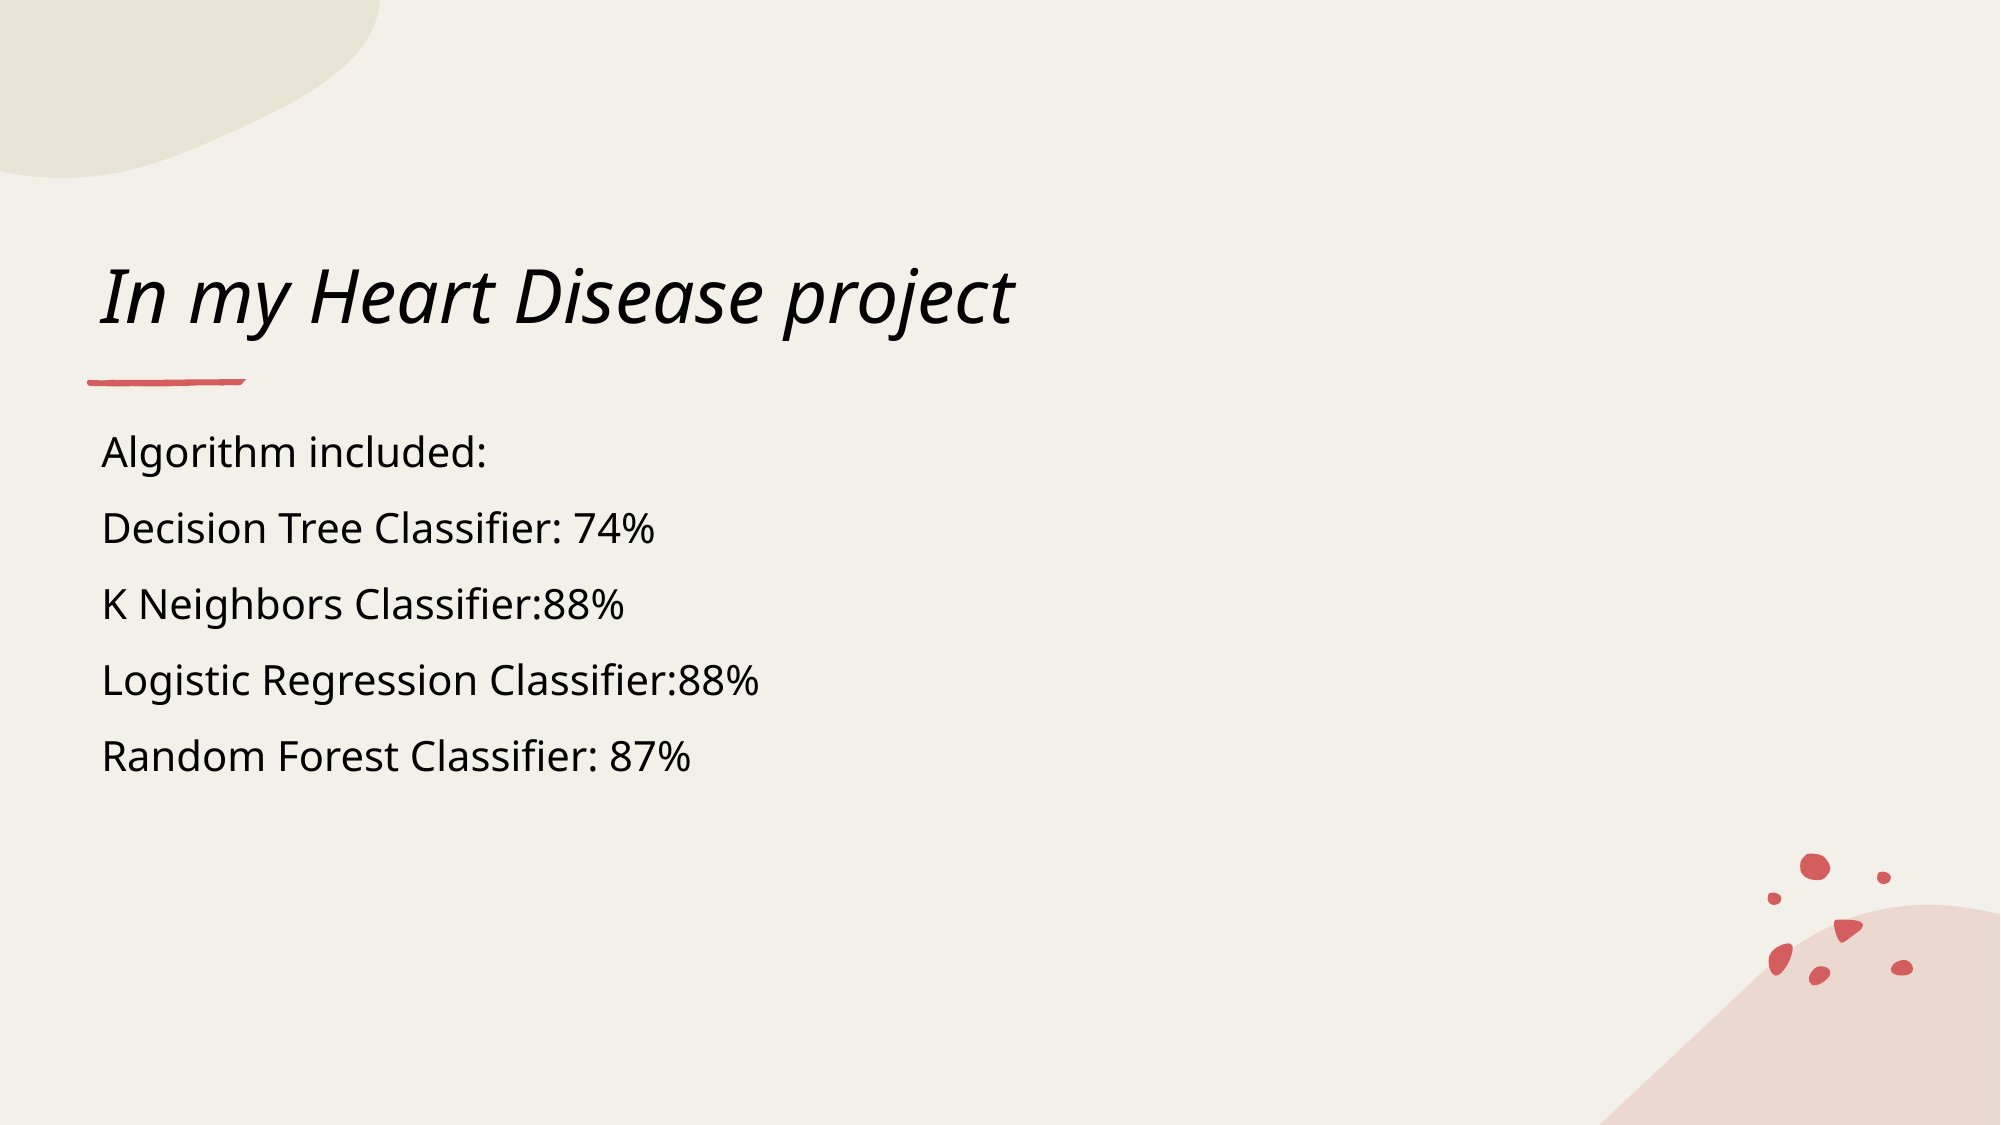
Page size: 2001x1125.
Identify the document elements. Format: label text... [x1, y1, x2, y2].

list Algorithm included: Decision Tree Classifier: 74% K Neighbors Classifier:88% Logistic Regression Classifier:88% Random Forest Classifier: 87% [86, 413, 1740, 996]
title In my Heart Disease project [86, 129, 1740, 347]
